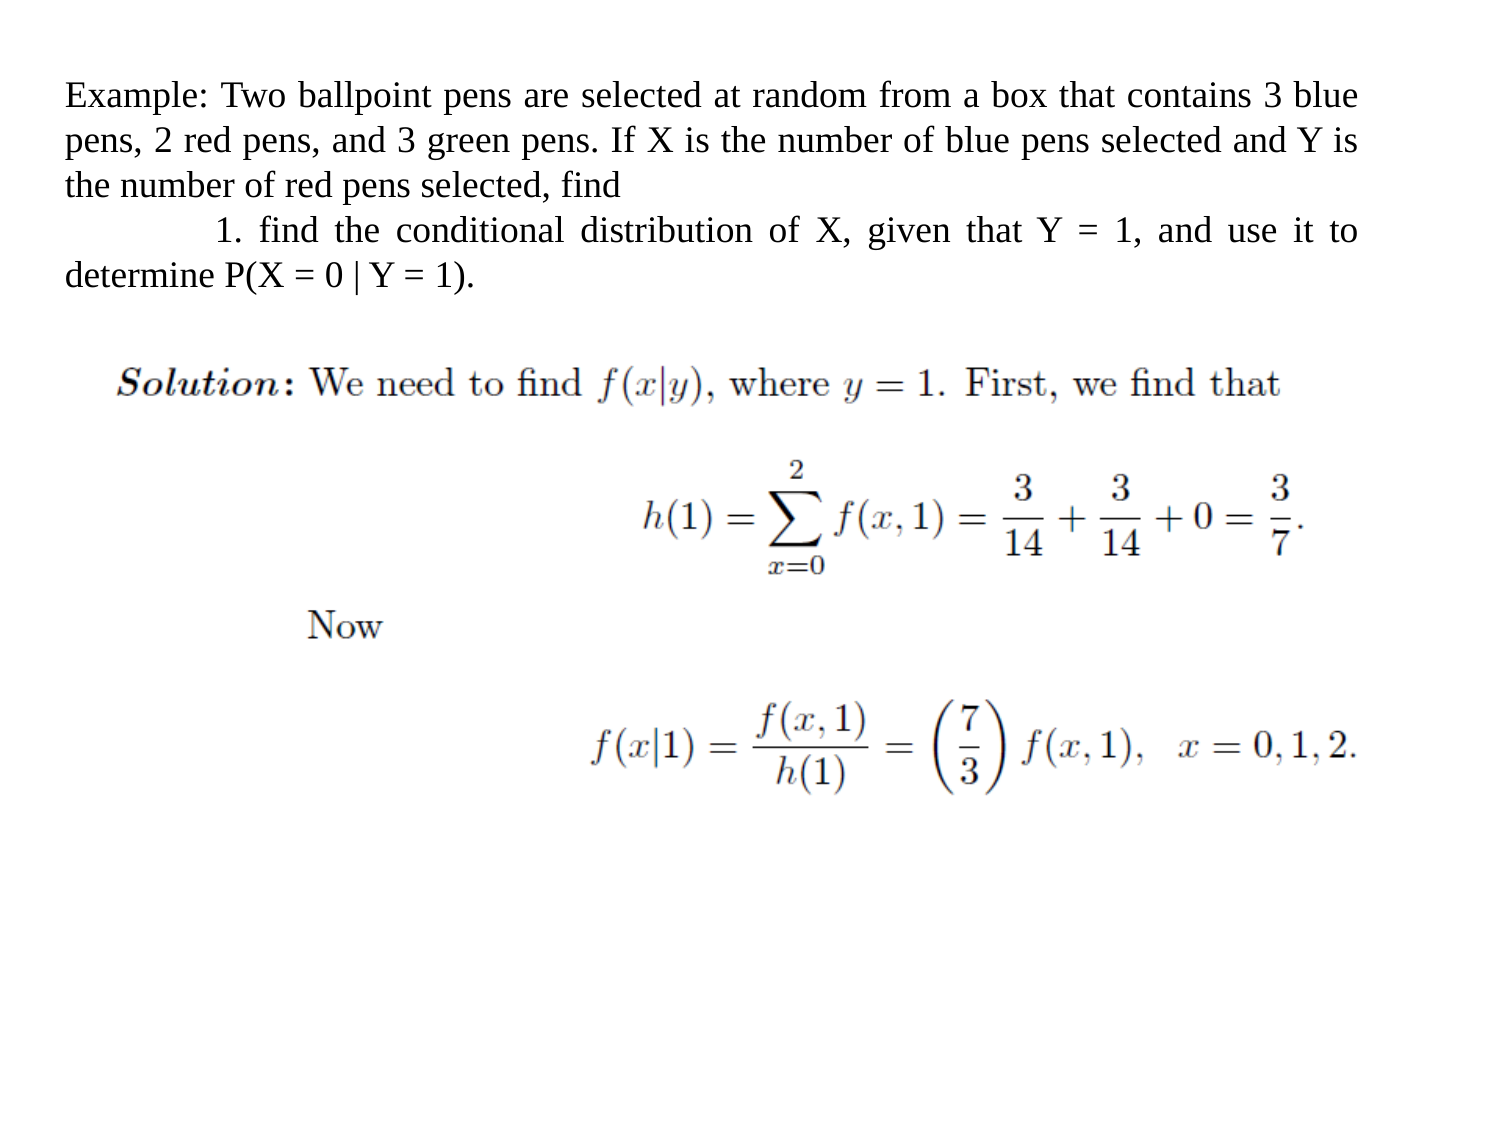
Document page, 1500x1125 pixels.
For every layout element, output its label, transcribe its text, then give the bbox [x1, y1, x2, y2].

picture [110, 360, 1363, 801]
text_box Example: Two ballpoint pens are selected at random from a box that contains 3 blue pens, 2 red pens, and 3 green pens. If X is the number of blue pens selected and Y is the number of red pens selected, find 1. find the conditional distribution of X, given that Y = 1, and use it to determine P(X = 0 | Y = 1). [50, 62, 1375, 303]
